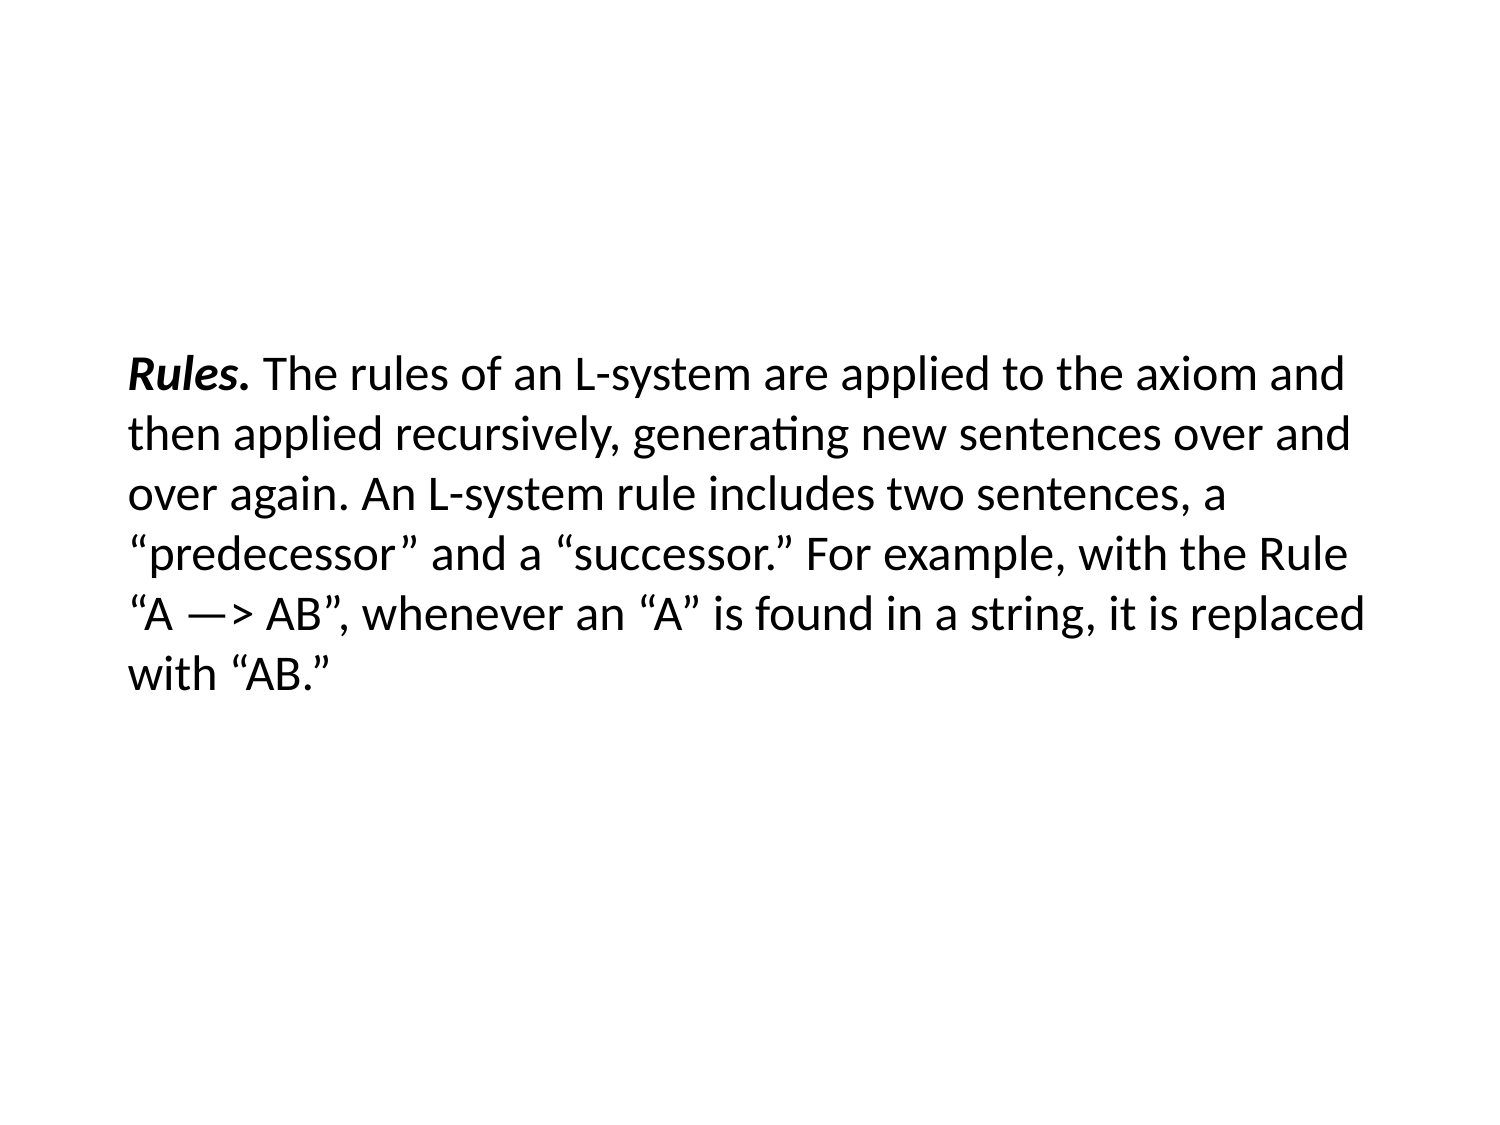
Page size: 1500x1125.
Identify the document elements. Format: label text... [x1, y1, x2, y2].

title Rules. The rules of an L-system are applied to the axiom and then applied recursively, generating new sentences over and over again. An L-system rule includes two sentences, a “predecessor” and a “successor.” For example, with the Rule “A —> AB”, whenever an “A” is found in a string, it is replaced with “AB.” [112, 400, 1388, 642]
